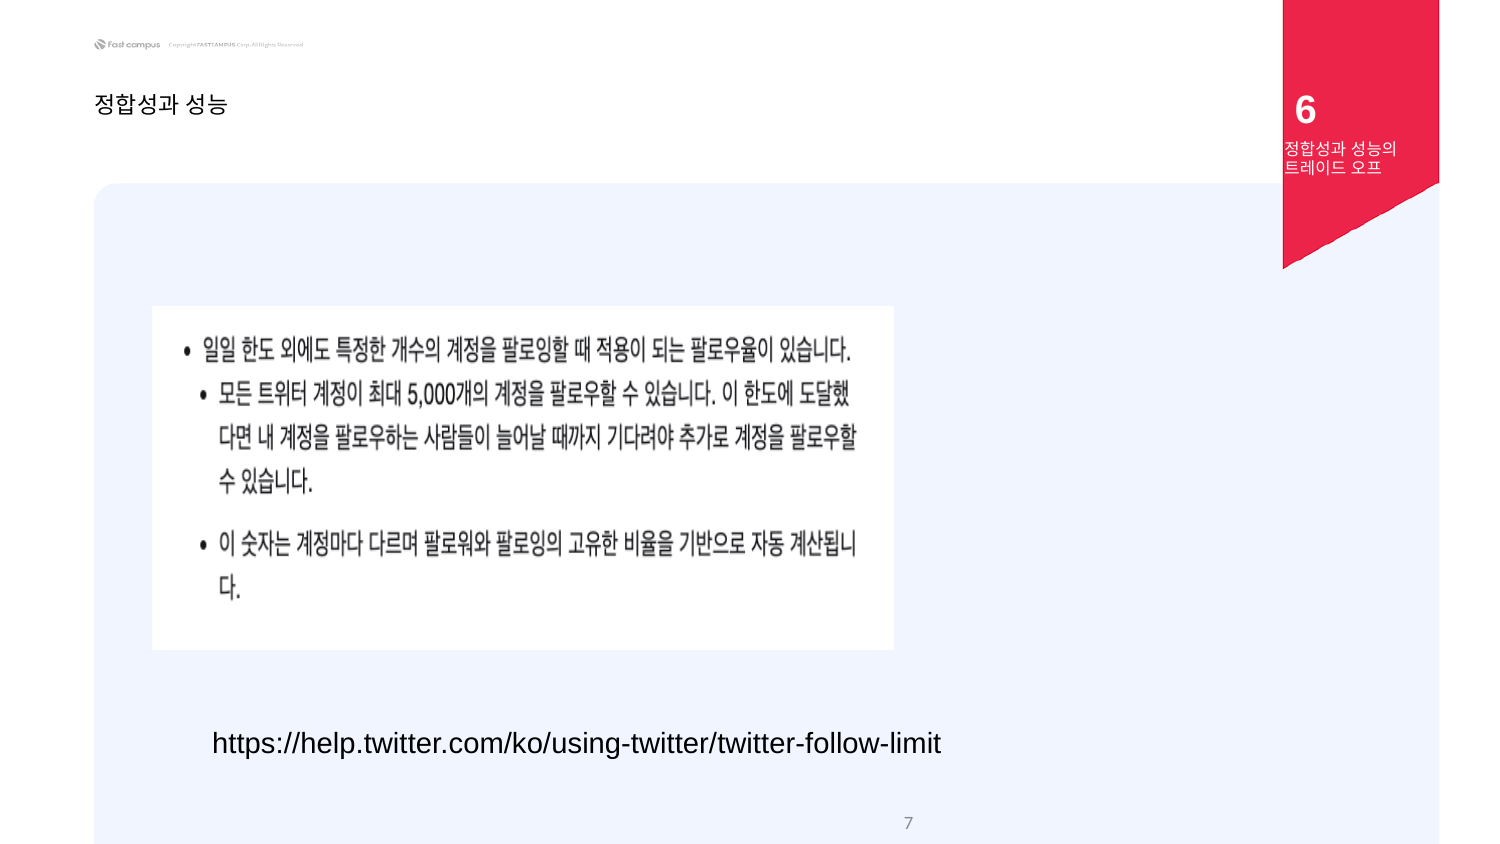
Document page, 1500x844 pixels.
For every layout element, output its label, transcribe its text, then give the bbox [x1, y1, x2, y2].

slide_number ‹#› [581, 799, 919, 844]
text_box https://help.twitter.com/ko/using-twitter/twitter-follow-limit [197, 708, 1070, 774]
text_box 6 [1281, 86, 1438, 135]
picture [0, 0, 1500, 844]
text_box 정합성과 성능의 트레이드 오프 [1281, 135, 1438, 184]
text_box 정합성과 성능 [93, 89, 368, 120]
